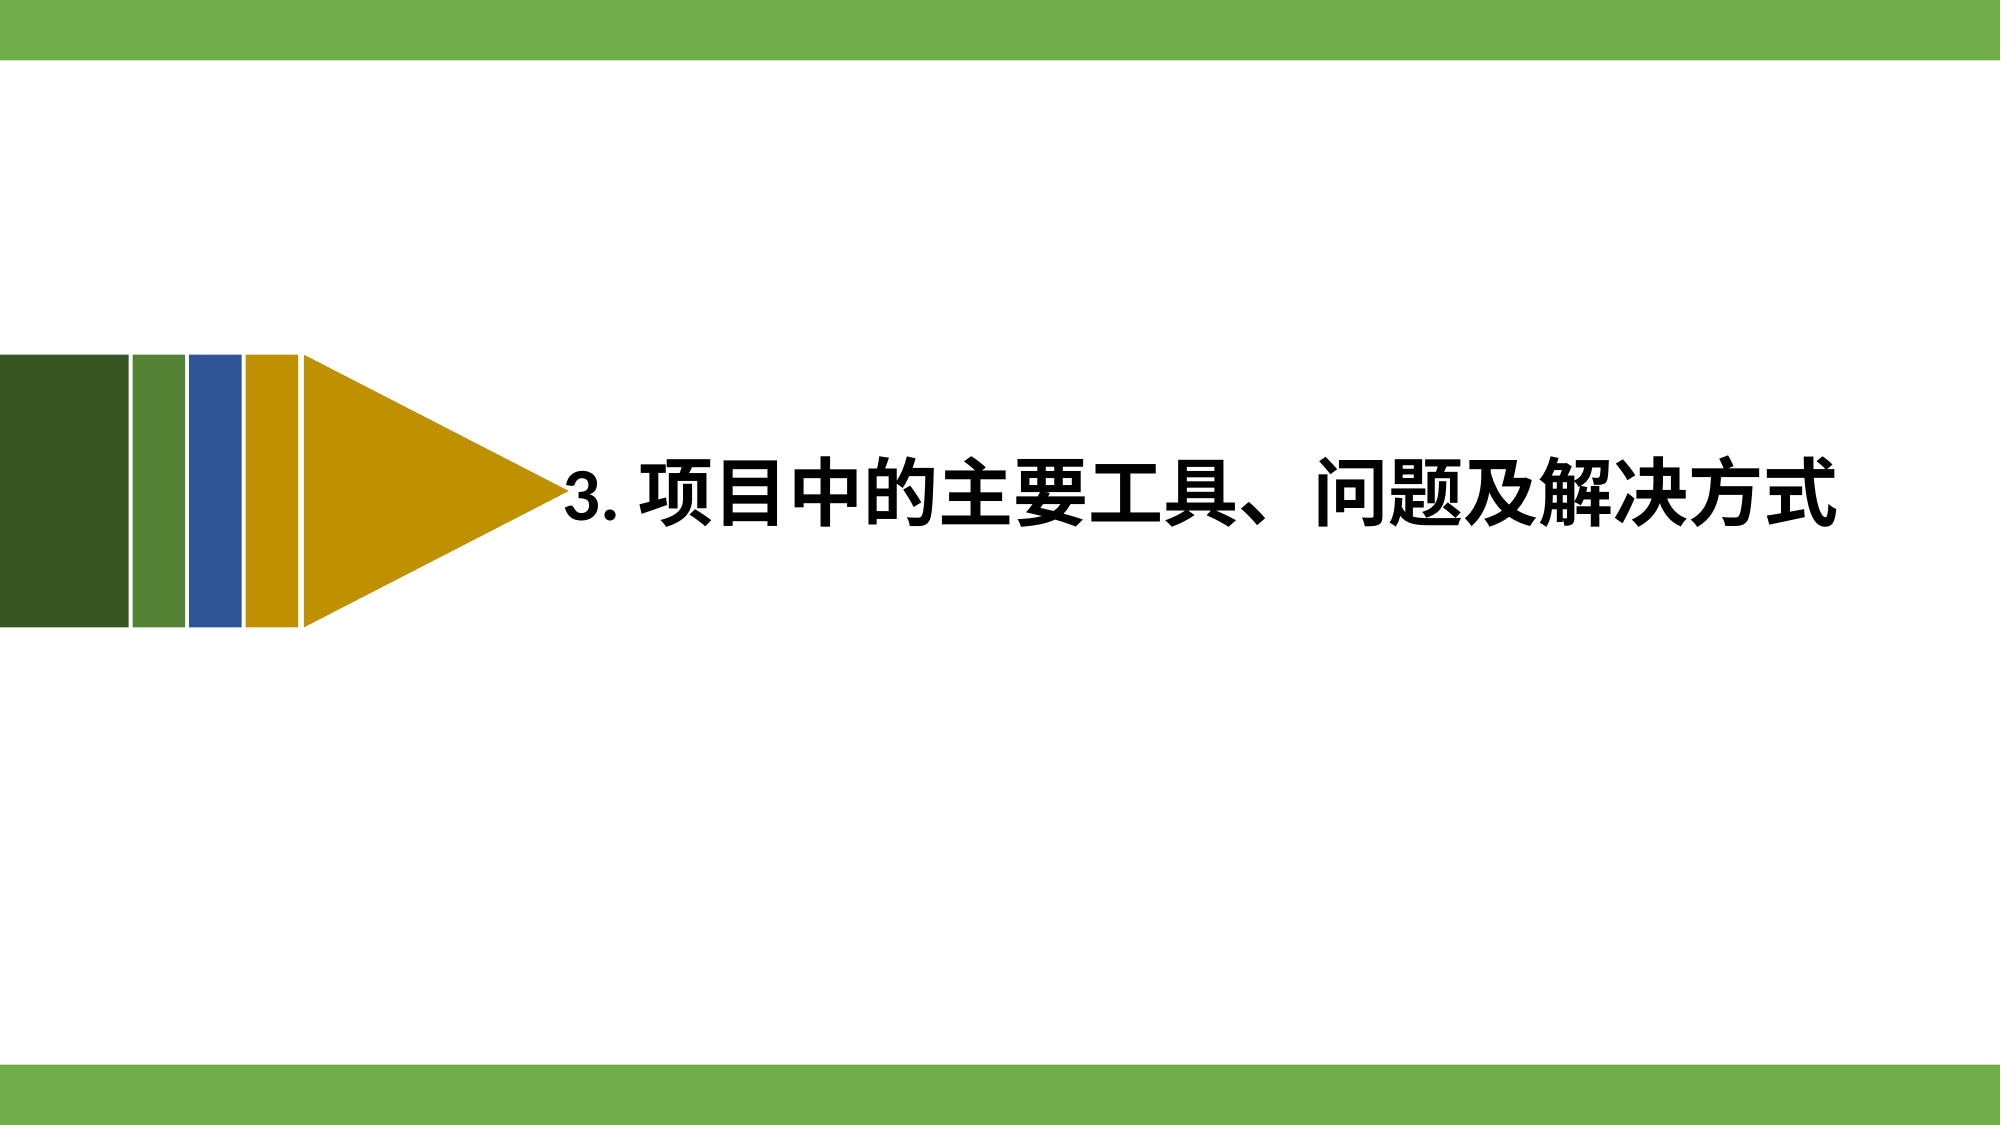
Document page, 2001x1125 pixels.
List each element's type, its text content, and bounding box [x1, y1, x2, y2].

text_box [188, 354, 243, 628]
text_box [302, 352, 534, 630]
text_box [0, 354, 130, 628]
text_box 3.项目中的主要工具、问题及解决方式 [534, 437, 1866, 543]
text_box [132, 354, 186, 628]
text_box [245, 354, 299, 628]
